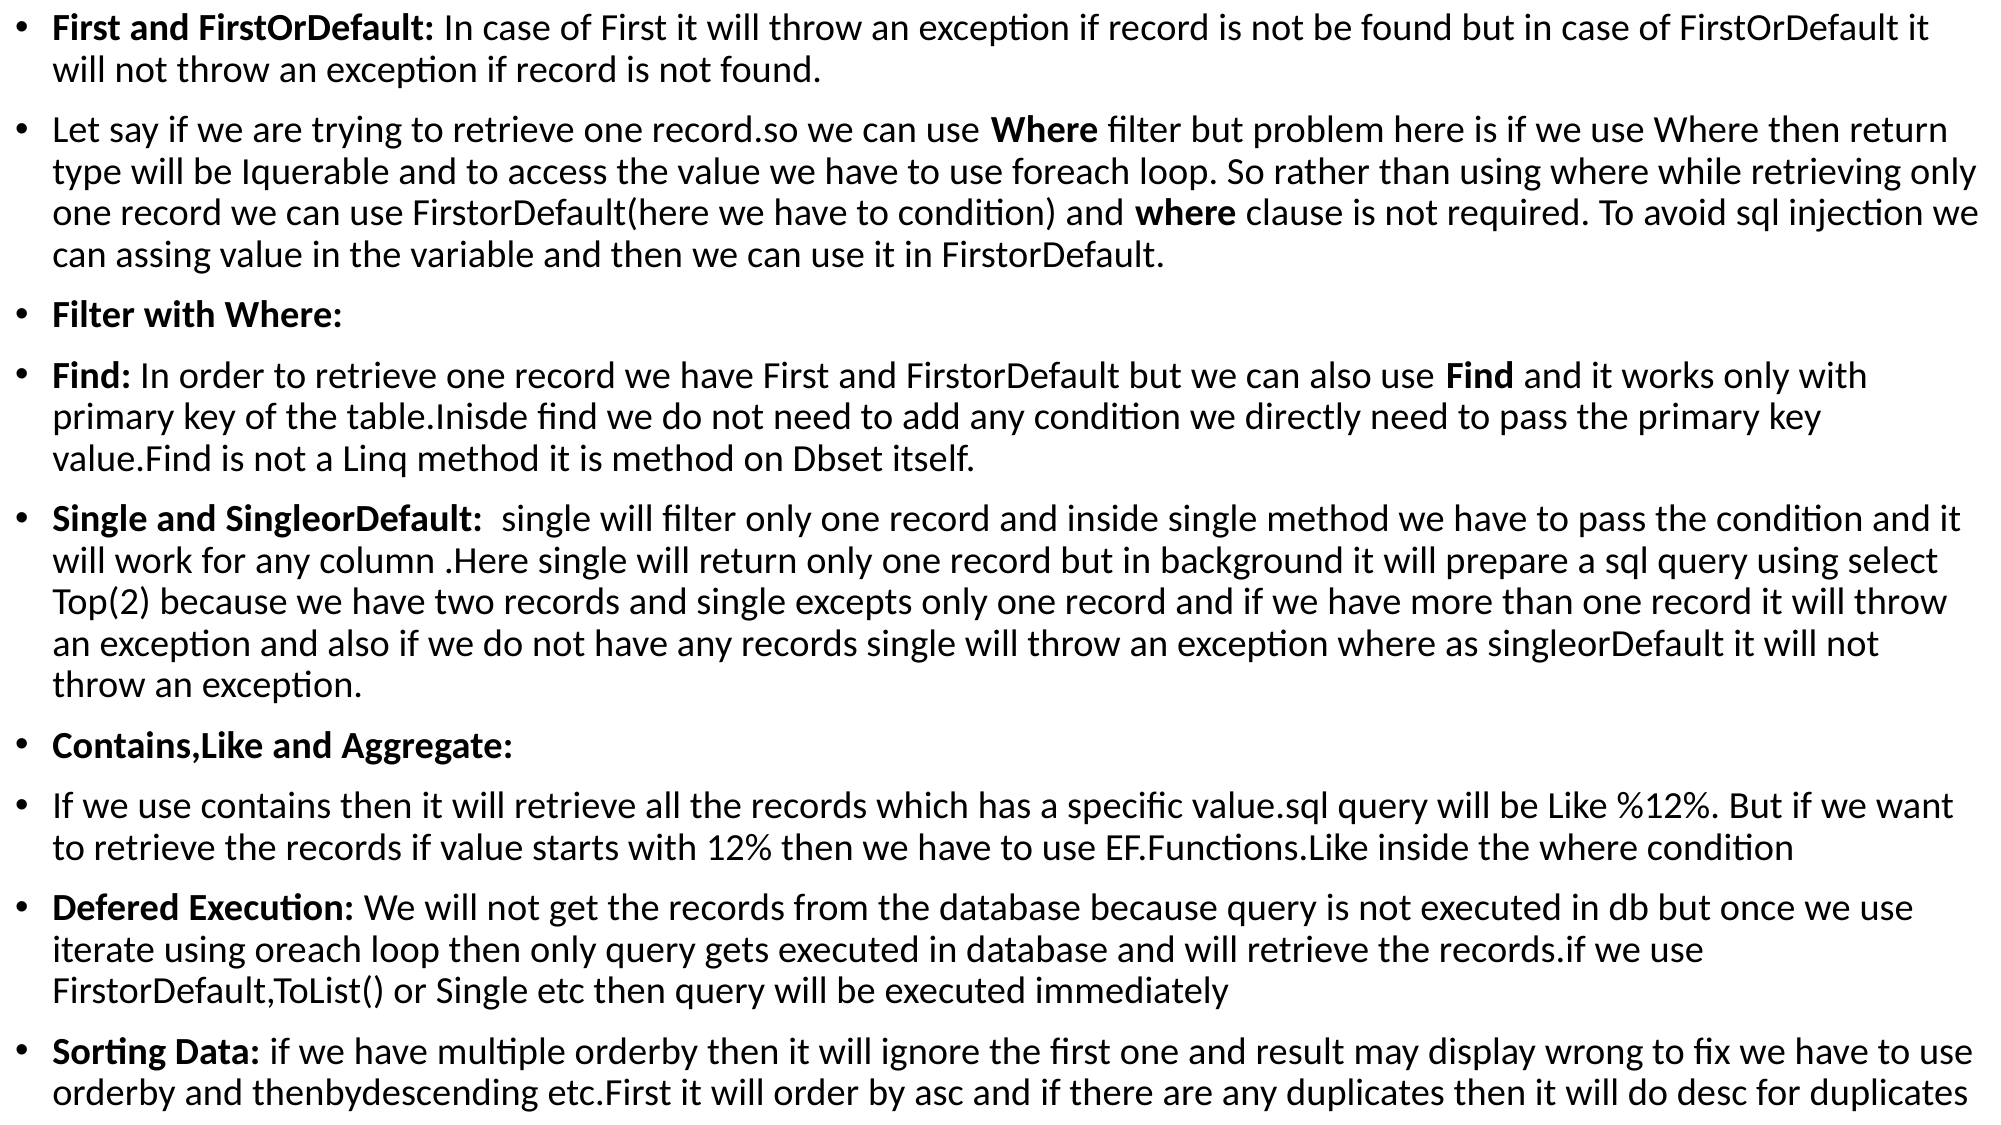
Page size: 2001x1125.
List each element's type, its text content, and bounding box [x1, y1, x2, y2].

list First and FirstOrDefault: In case of First it will throw an exception if record is not be found but in case of FirstOrDefault it will not throw an exception if record is not found. Let say if we are trying to retrieve one record.so we can use Where filter but problem here is if we use Where then return type will be Iquerable and to access the value we have to use foreach loop. So rather than using where while retrieving only one record we can use FirstorDefault(here we have to condition) and where clause is not required. To avoid sql injection we can assing value in the variable and then we can use it in FirstorDefault. Filter with Where: Find: In order to retrieve one record we have First and FirstorDefault but we can also use Find and it works only with primary key of the table.Inisde find we do not need to add any condition we directly need to pass the primary key value.Find is not a Linq method it is method on Dbset itself. Single and SingleorDefault: single will filter only one record and inside single method we have to pass the condition and it will work for any column .Here single will return only one record but in background it will prepare a sql query using select Top(2) because we have two records and single excepts only one record and if we have more than one record it will throw an exception and also if we do not have any records single will throw an exception where as singleorDefault it will not throw an exception. Contains,Like and Aggregate: If we use contains then it will retrieve all the records which has a specific value.sql query will be Like %12%. But if we want to retrieve the records if value starts with 12% then we have to use EF.Functions.Like inside the where condition Defered Execution: We will not get the records from the database because query is not executed in db but once we use iterate using oreach loop then only query gets executed in database and will retrieve the records.if we use FirstorDefault,ToList() or Single etc then query will be executed immediately Sorting Data: if we have multiple orderby then it will ignore the first one and result may display wrong to fix we have to use orderby and thenbydescending etc.First it will order by asc and if there are any duplicates then it will do desc for duplicates [0, 0, 2000, 1125]
